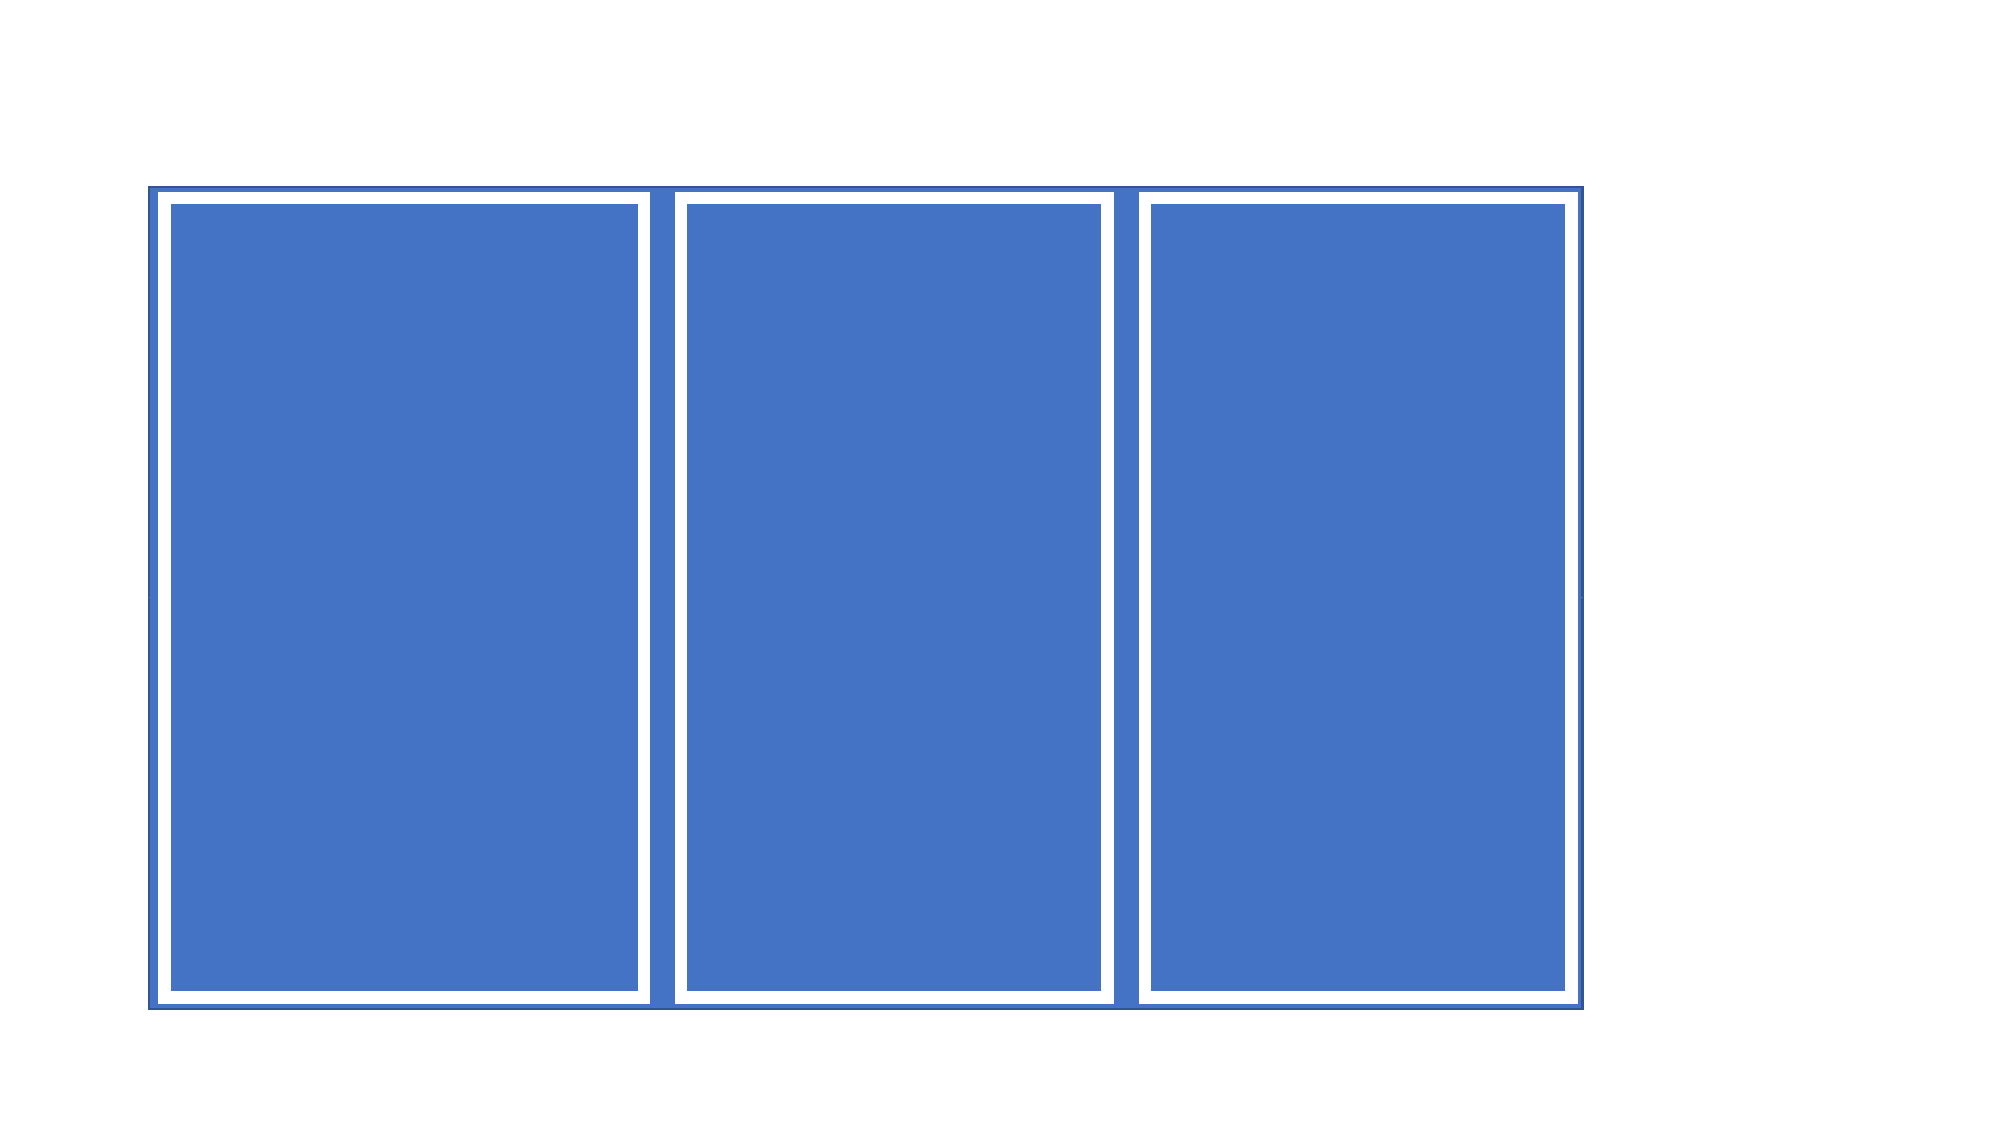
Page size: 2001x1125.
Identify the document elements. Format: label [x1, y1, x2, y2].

text_box [1144, 197, 1572, 597]
text_box [680, 598, 1109, 999]
text_box [680, 197, 1109, 597]
text_box [148, 186, 1584, 1010]
text_box [163, 197, 645, 597]
text_box [163, 598, 645, 999]
text_box [1144, 598, 1572, 999]
